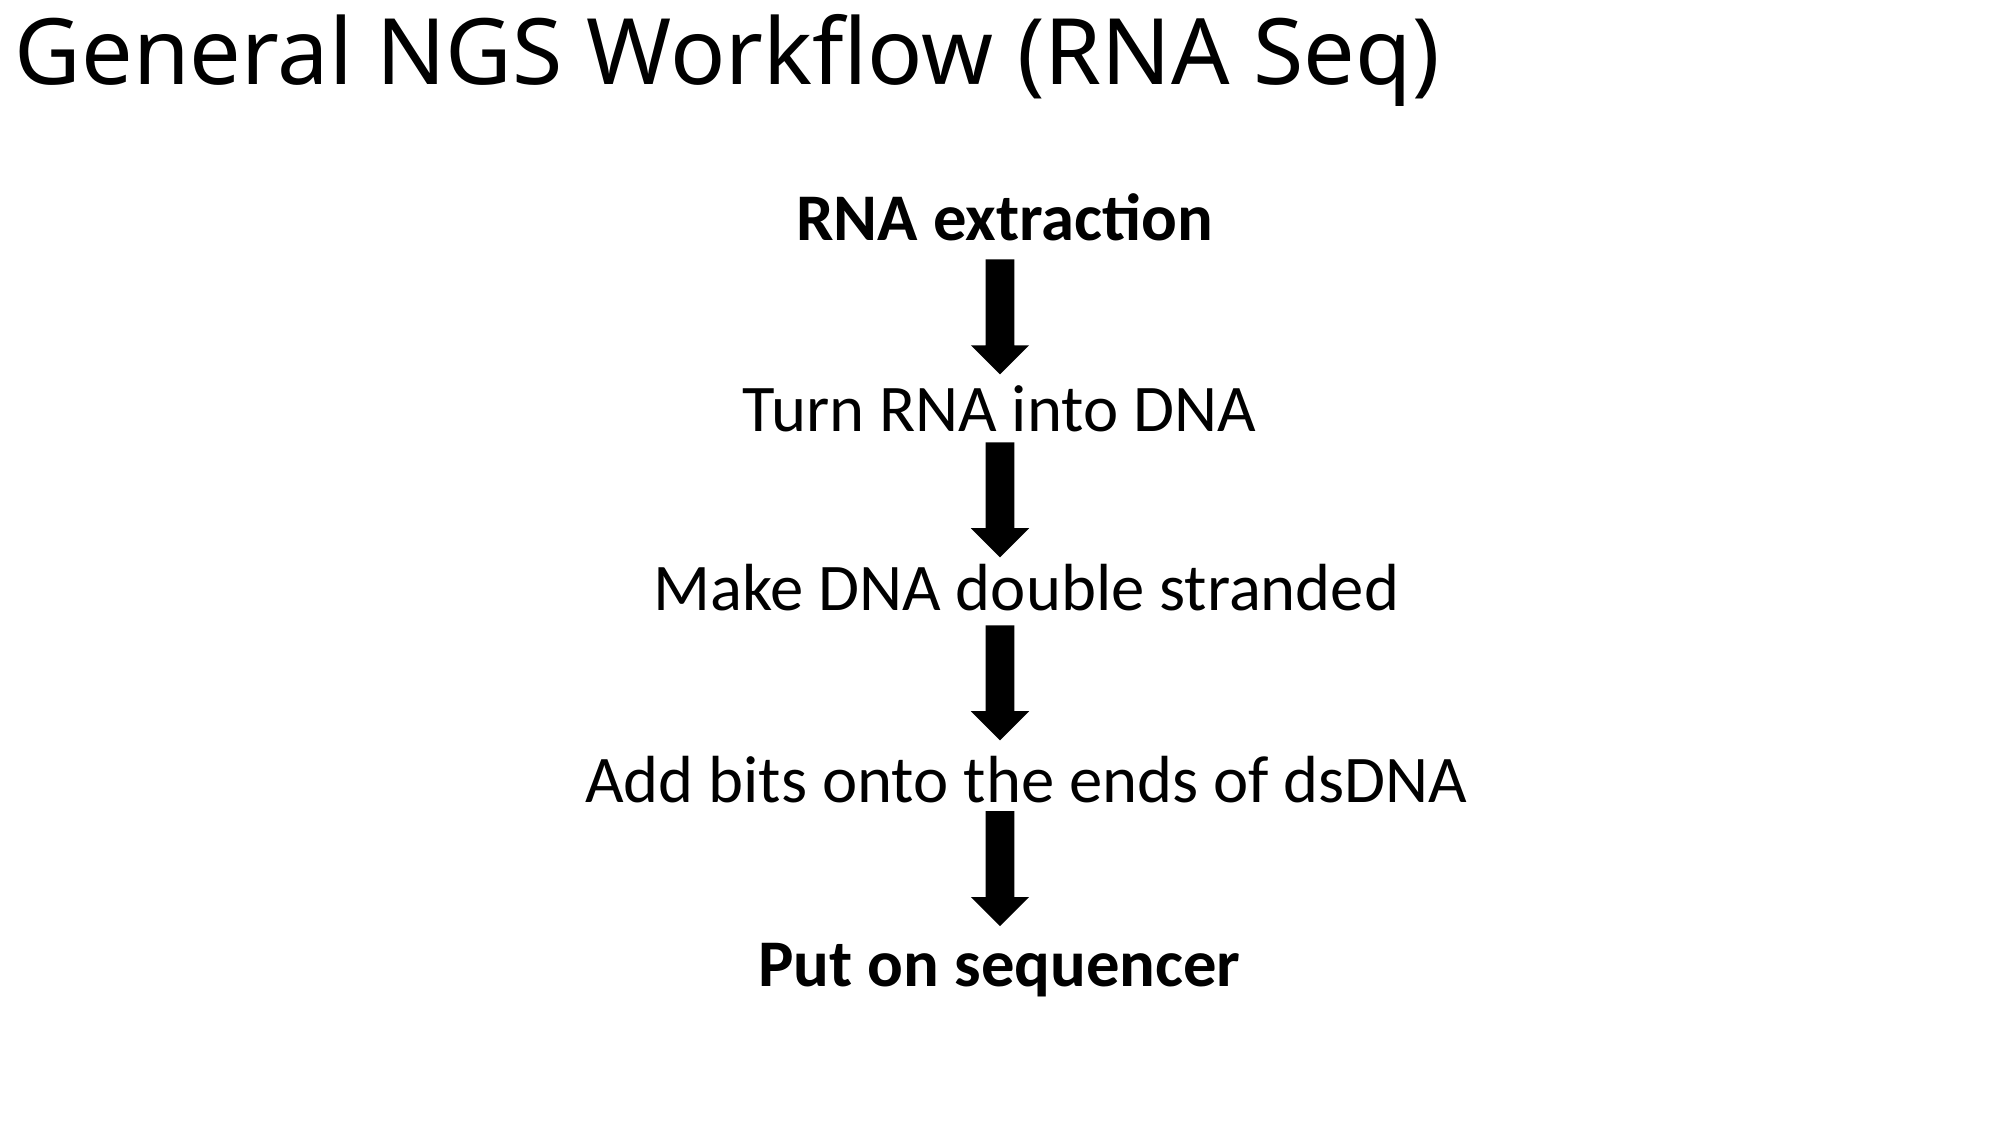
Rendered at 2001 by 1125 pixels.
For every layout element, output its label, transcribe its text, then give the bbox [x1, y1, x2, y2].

text_box General NGS Workflow (RNA Seq) [0, 0, 1725, 216]
text_box [970, 442, 1030, 558]
text_box [970, 259, 1030, 357]
text_box Add bits onto the ends of dsDNA [570, 728, 1483, 824]
text_box Put on sequencer [743, 912, 1256, 1007]
text_box [970, 811, 1030, 912]
text_box Make DNA double stranded [638, 536, 1415, 632]
text_box RNA extraction [781, 216, 1229, 262]
text_box [970, 625, 1030, 741]
text_box Turn RNA into DNA [727, 357, 1284, 452]
